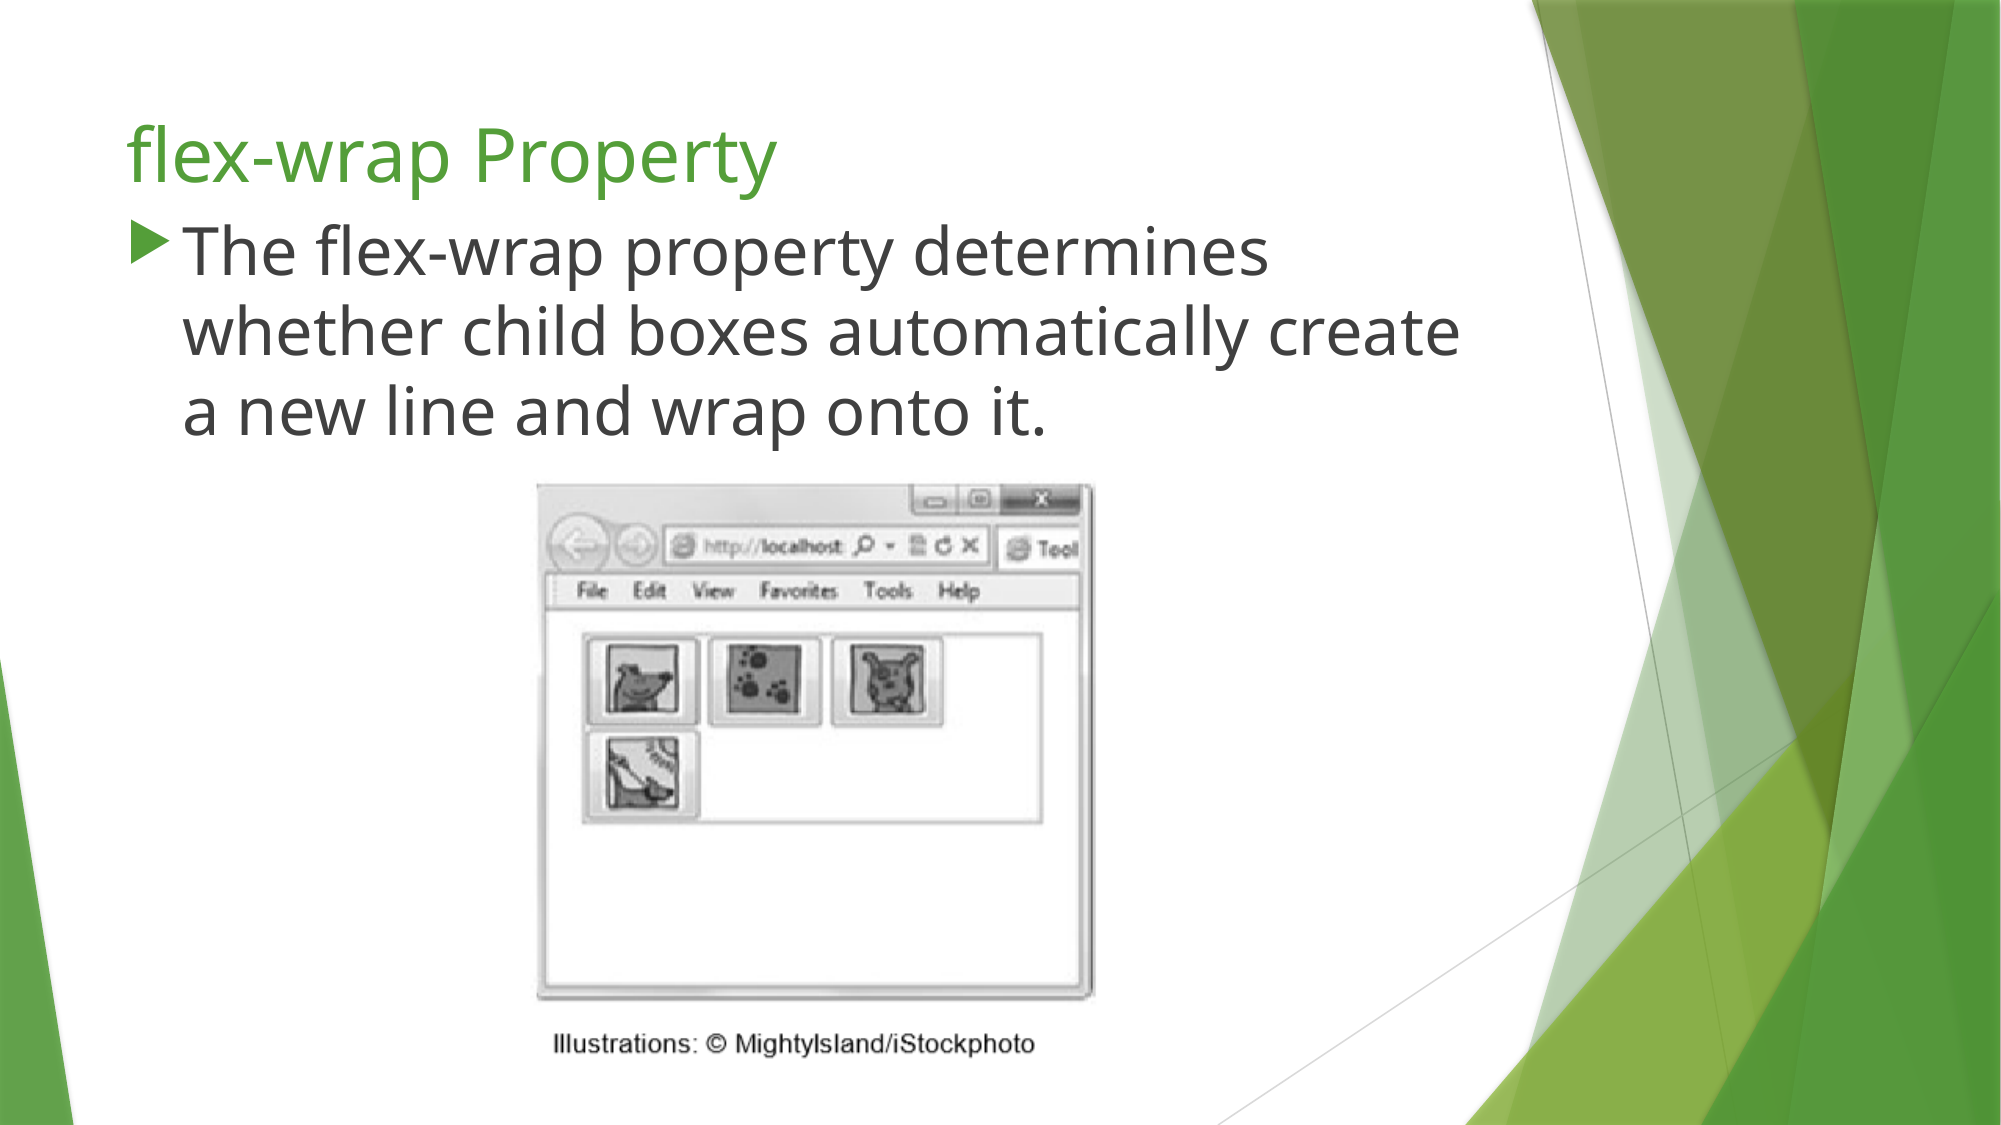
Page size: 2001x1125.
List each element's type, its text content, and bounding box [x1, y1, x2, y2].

picture [525, 476, 1107, 1073]
list The flex-wrap property determines whether child boxes automatically create a new line and wrap onto it. [111, 201, 1503, 1073]
title flex-wrap Property [111, 99, 1522, 317]
